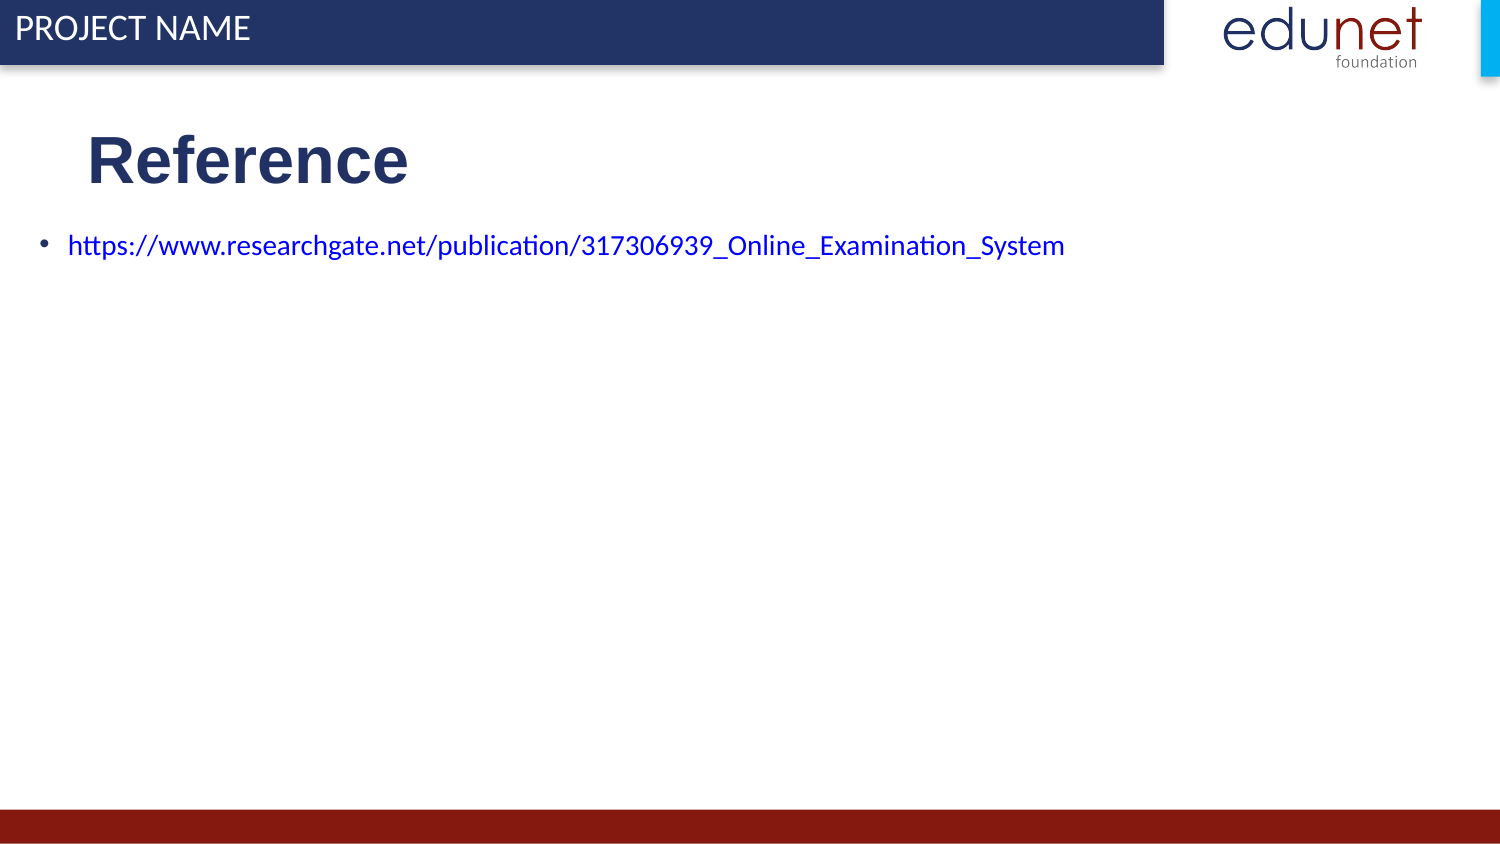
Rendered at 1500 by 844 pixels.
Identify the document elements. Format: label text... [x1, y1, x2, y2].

picture [1219, 4, 1424, 72]
text_box https://www.researchgate.net/publication/317306939_Online_Examination_System [24, 208, 1431, 615]
text_box Reference [72, 101, 554, 194]
